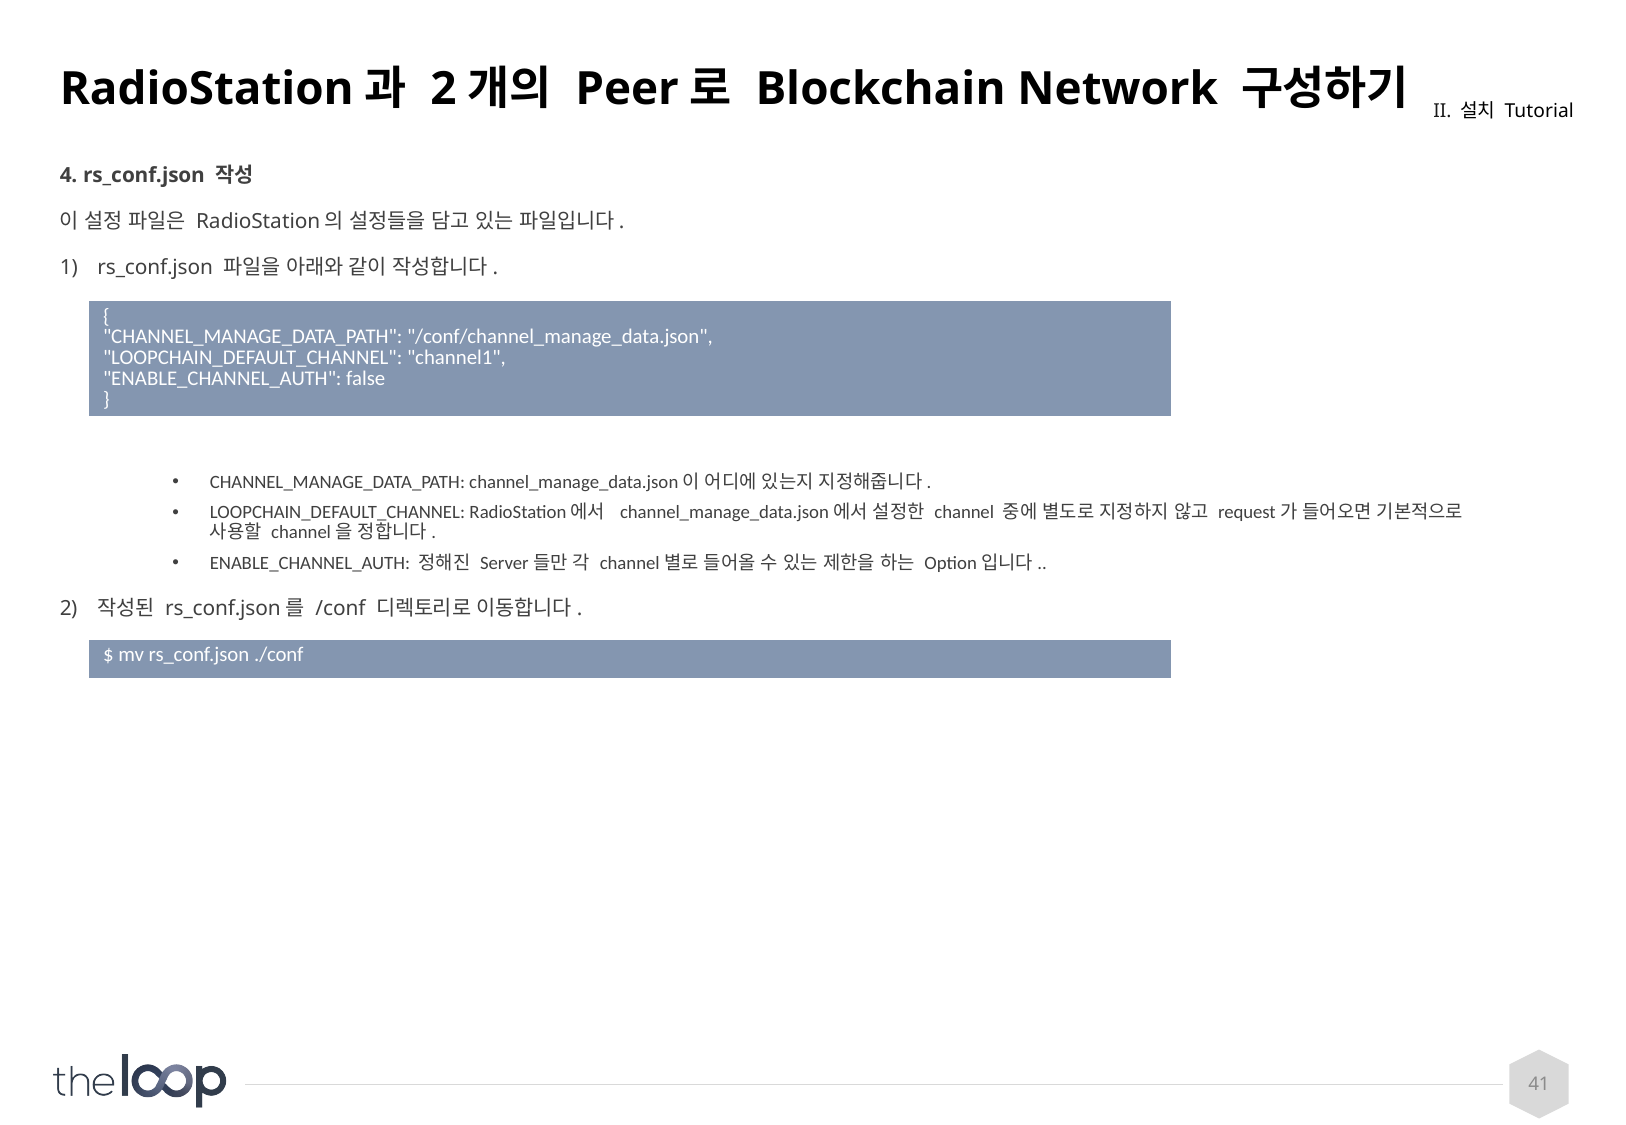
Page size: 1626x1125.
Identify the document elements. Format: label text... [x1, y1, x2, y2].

title RadioStation과 2개의 Peer로 Blockchain Network 구성하기 [44, 59, 1514, 121]
slide_number 41 [1497, 1054, 1581, 1115]
list 4. rs_conf.json 작성 이 설정 파일은 RadioStation의 설정들을 담고 있는 파일입니다. rs_conf.json 파일을 아래와 같이 작성합니다. CHANNEL_MANAGE_DATA_PATH: channel_manage_data.json이 어디에 있는지 지정해줍니다. LOOPCHAIN_DEFAULT_CHANNEL: RadioStation에서 channel_manage_data.json에서 설정한 channel 중에 별도로 지정하지 않고 request가 들어오면 기본적으로 사용할 channel을 정합니다. ENABLE_CHANNEL_AUTH: 정해진 Server들만 각 channel별로 들어올 수 있는 제한을 하는 Option입니다.. 작성된 rs_conf.json를 /conf 디렉토리로 이동합니다. [44, 154, 1531, 1088]
text_box II. 설치 Tutorial [1271, 93, 1589, 130]
table_header $ mv rs_conf.json ./conf [89, 640, 1171, 678]
picture [21, 1021, 258, 1125]
table_header { "CHANNEL_MANAGE_DATA_PATH": "/conf/channel_manage_data.json", "LOOPCHAIN_DEFAULT_CHANNEL": "channel1", "ENABLE_CHANNEL_AUTH": false } [89, 301, 1171, 416]
